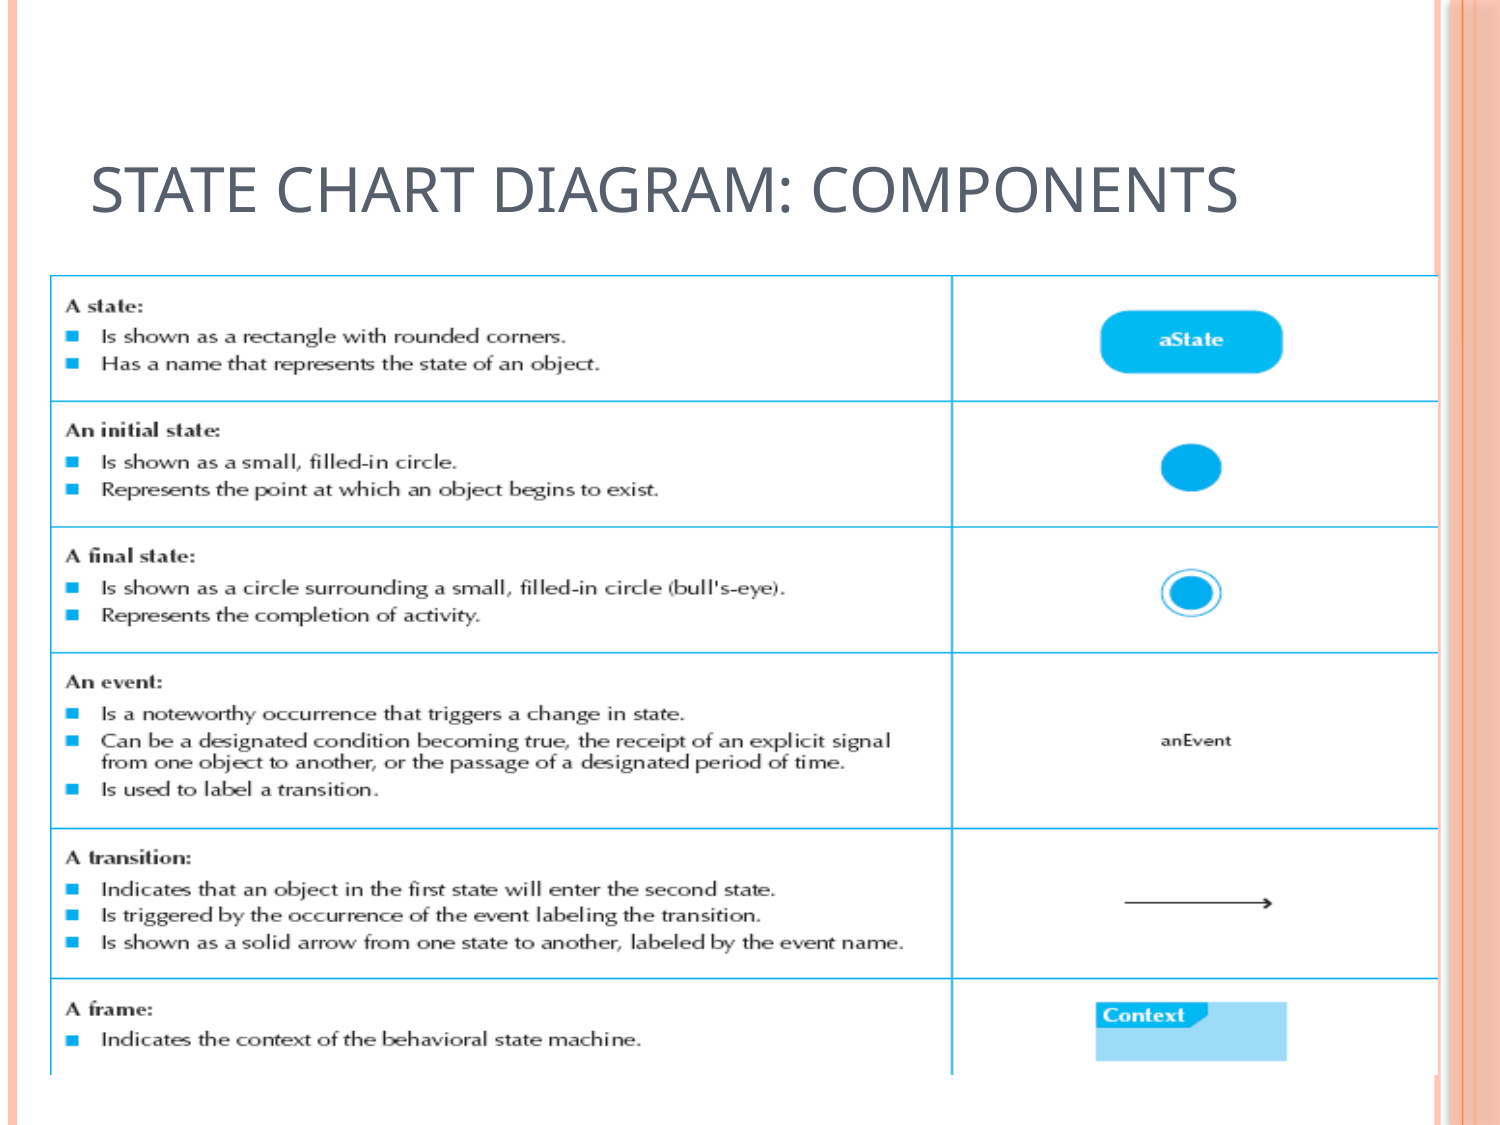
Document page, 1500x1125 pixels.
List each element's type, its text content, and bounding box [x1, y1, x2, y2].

title state chart diagram: components [75, 45, 1300, 233]
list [49, 274, 1438, 1076]
